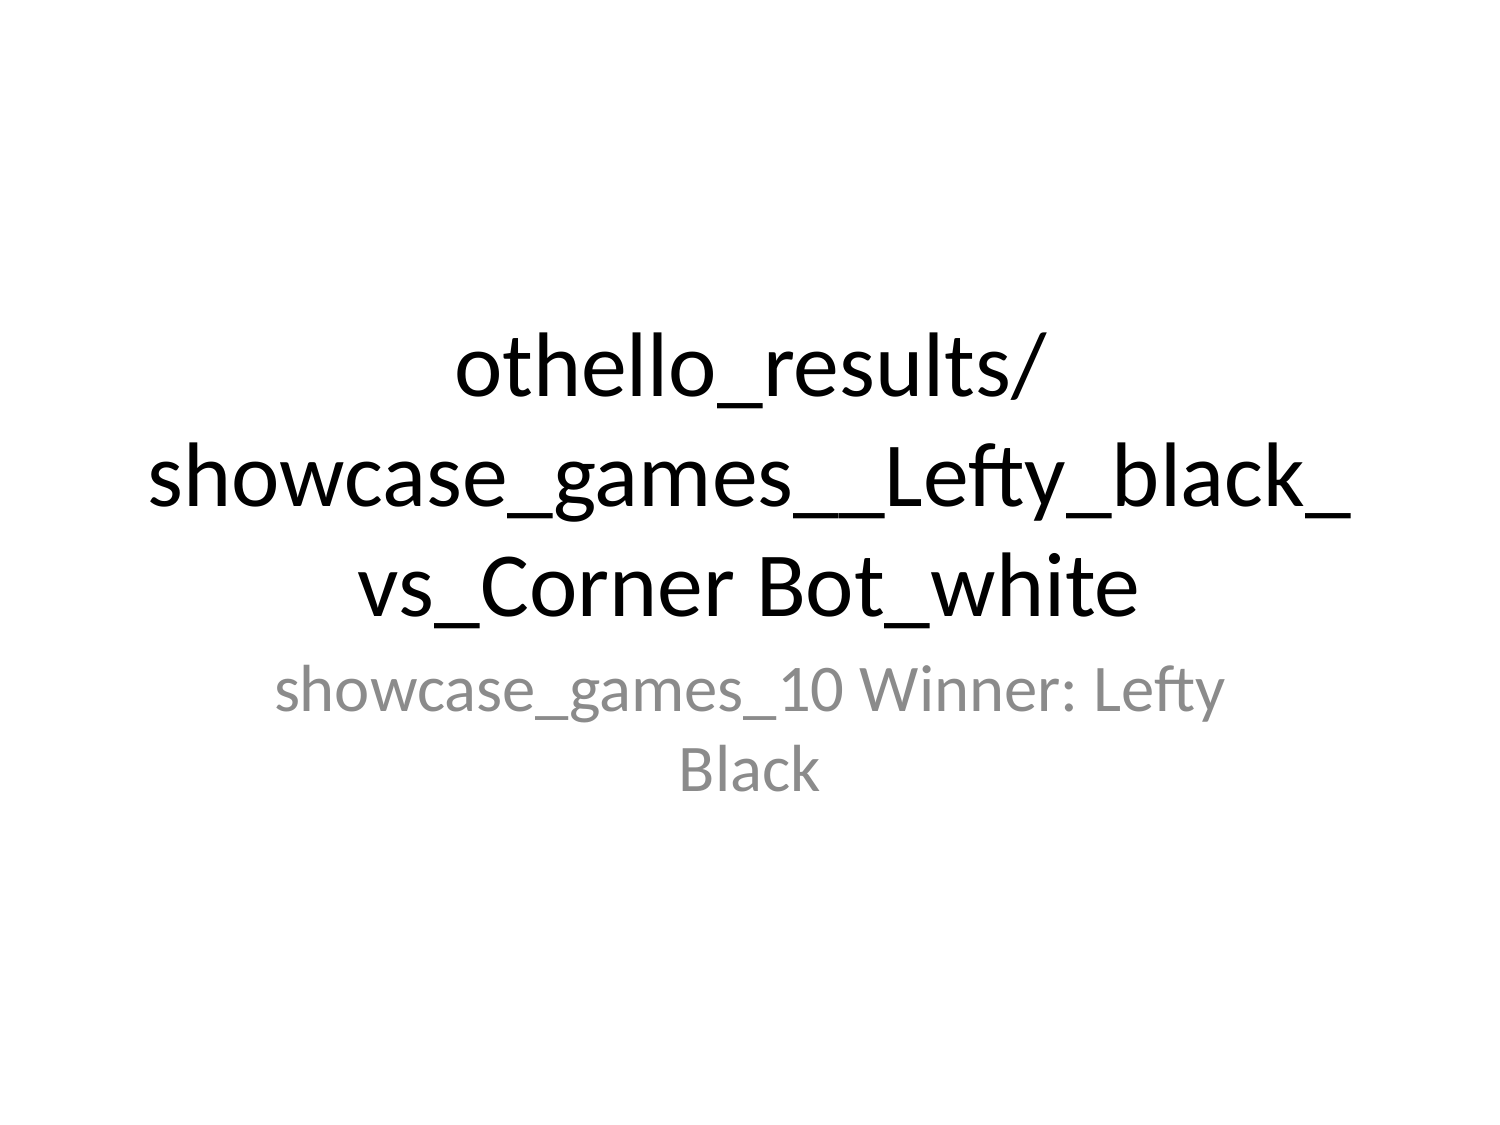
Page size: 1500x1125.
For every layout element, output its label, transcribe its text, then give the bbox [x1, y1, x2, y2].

title othello_results/showcase_games__Lefty_black_vs_Corner Bot_white [112, 349, 1388, 591]
subtitle showcase_games_10 Winner: Lefty Black [225, 637, 1275, 925]
